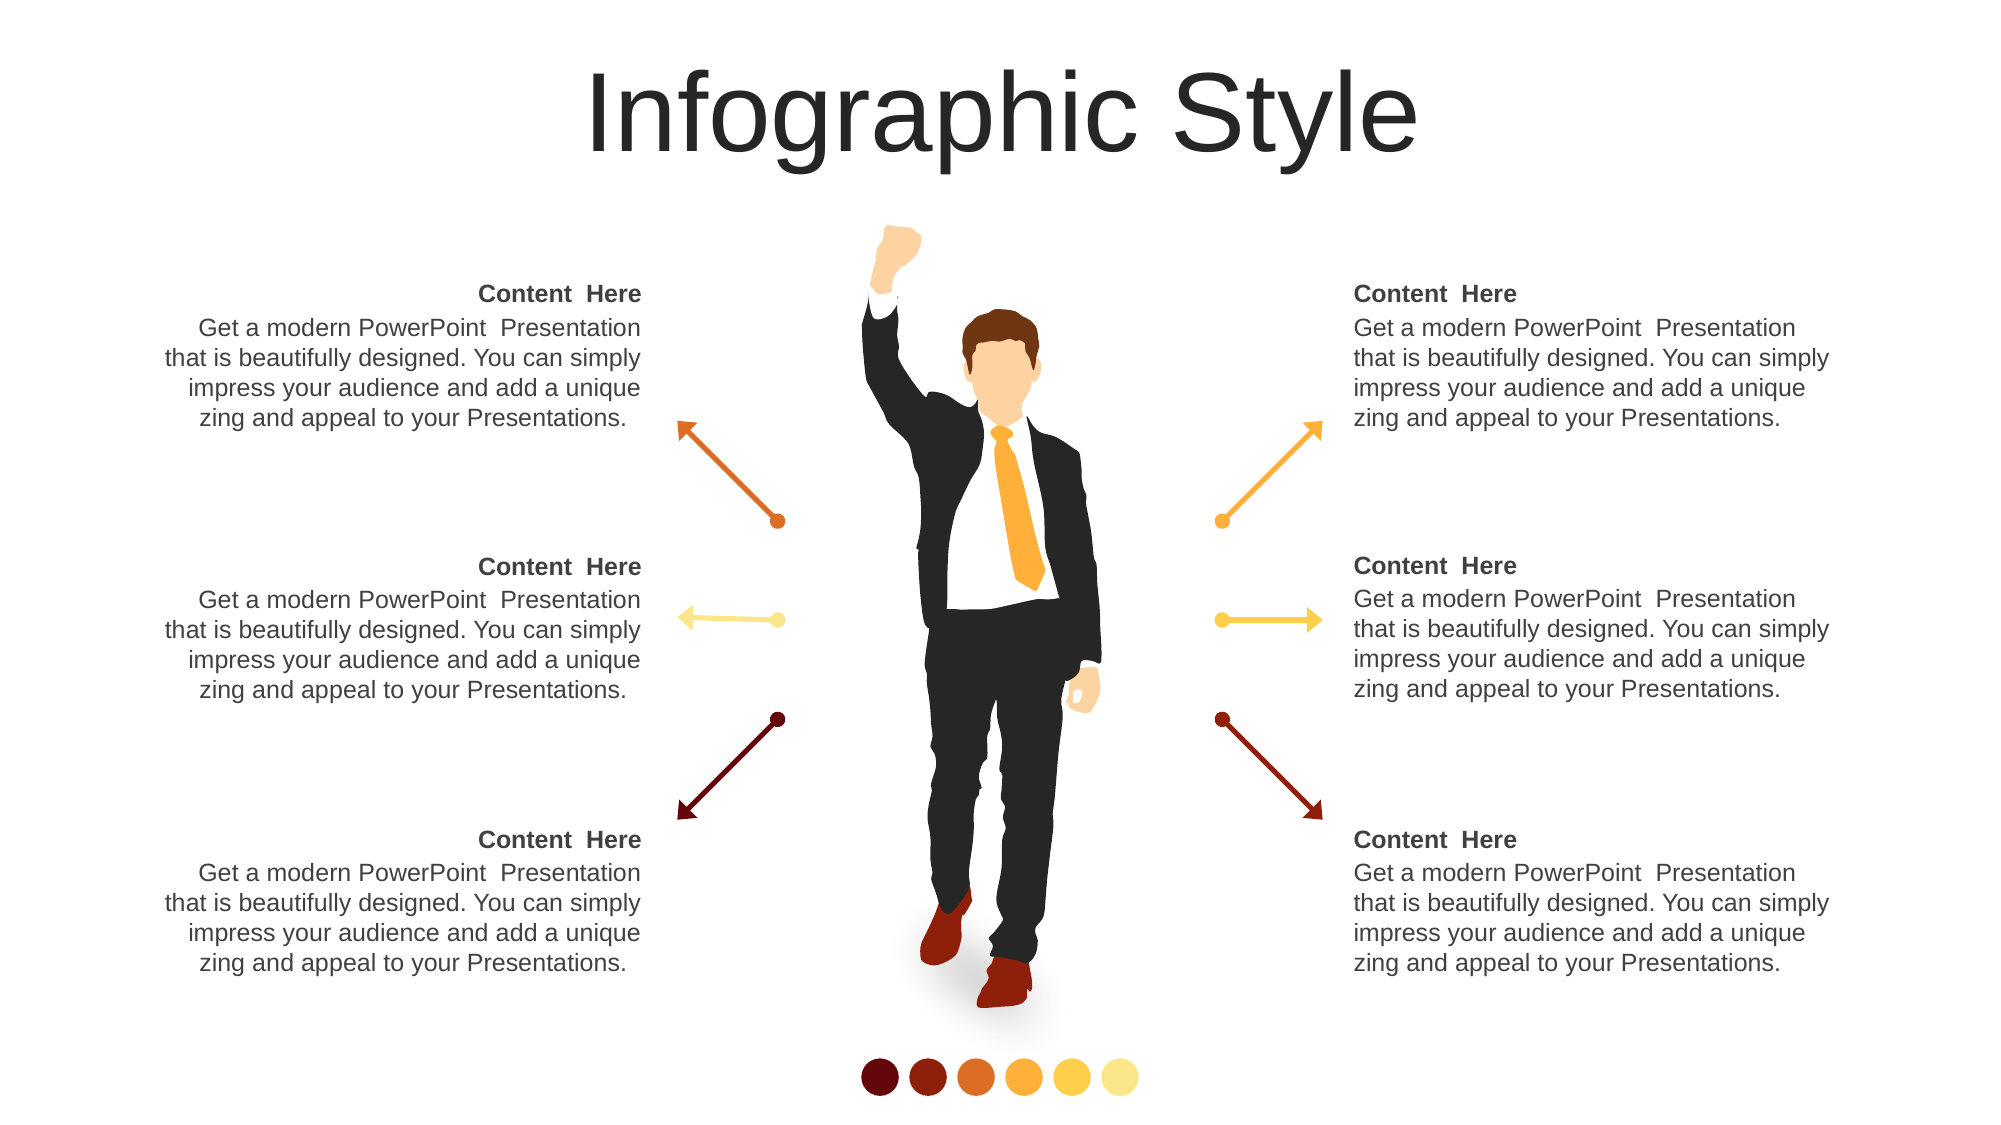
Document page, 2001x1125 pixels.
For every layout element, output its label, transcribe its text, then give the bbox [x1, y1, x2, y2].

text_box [148, 815, 657, 986]
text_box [1222, 420, 1323, 522]
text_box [677, 719, 778, 820]
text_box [148, 269, 657, 441]
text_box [1338, 541, 1847, 712]
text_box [1338, 815, 1847, 986]
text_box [1338, 269, 1847, 441]
list Infographic Style [53, 55, 1952, 175]
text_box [1222, 719, 1323, 820]
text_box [148, 542, 657, 713]
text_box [677, 420, 778, 522]
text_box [835, 224, 1122, 1065]
